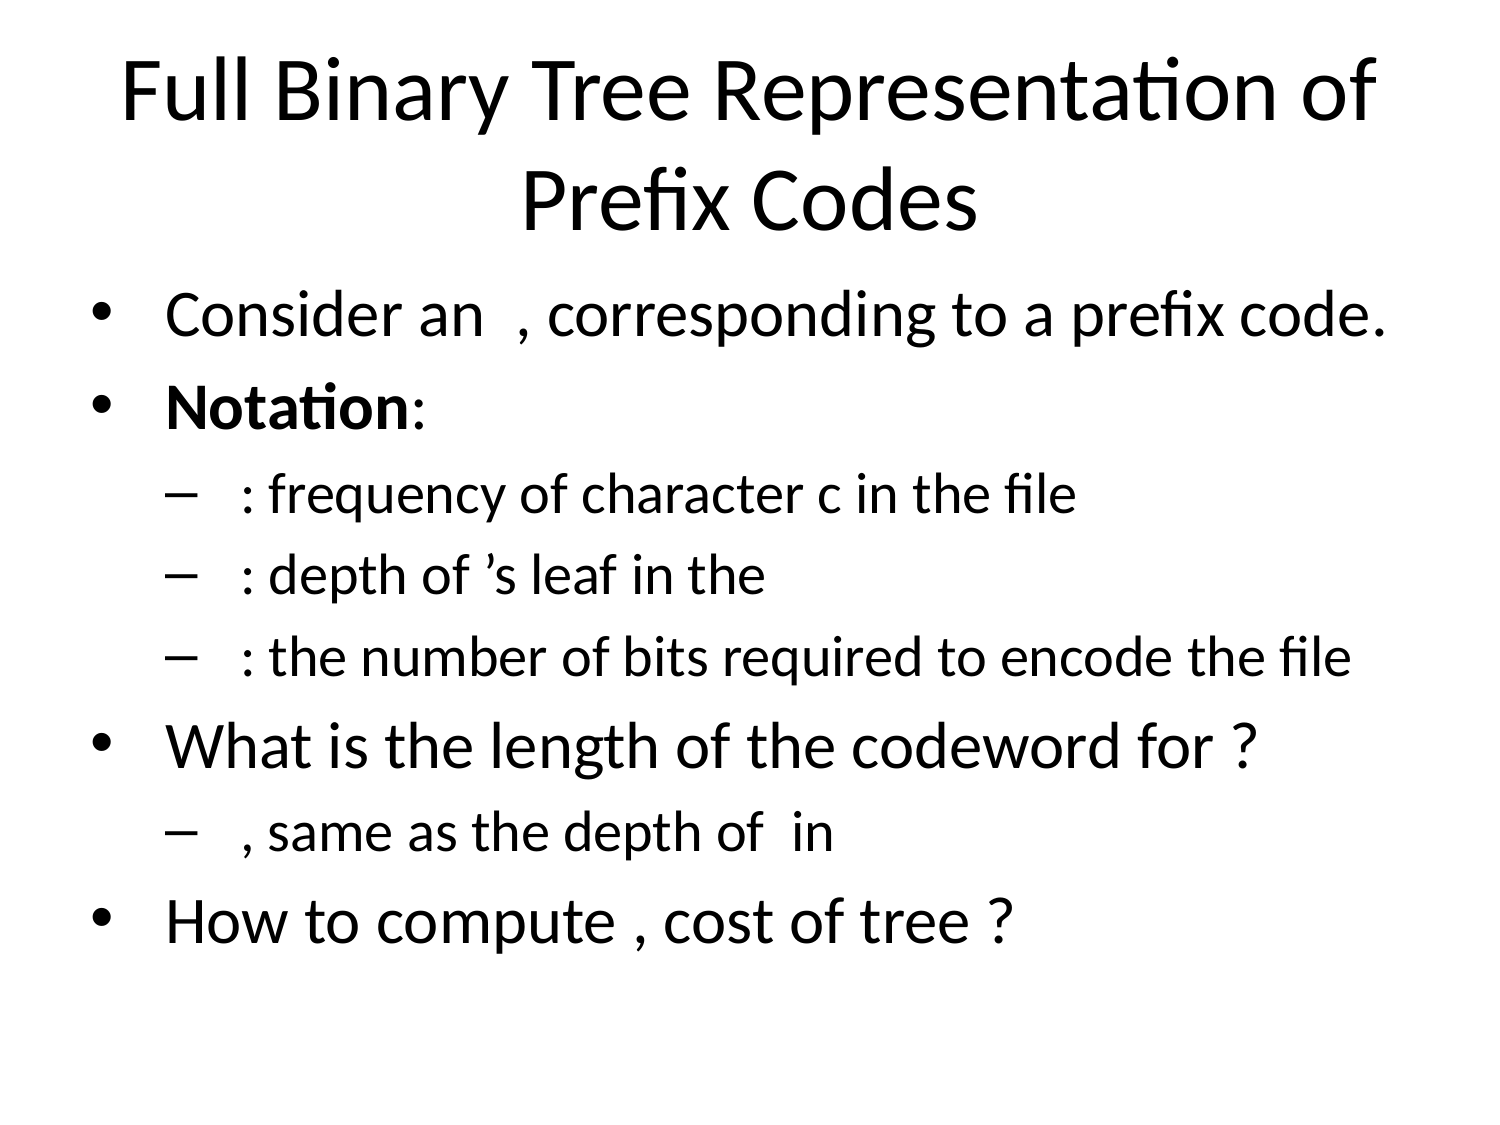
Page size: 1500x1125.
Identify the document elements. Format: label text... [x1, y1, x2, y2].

title Full Binary Tree Representation of Prefix Codes [75, 45, 1425, 233]
